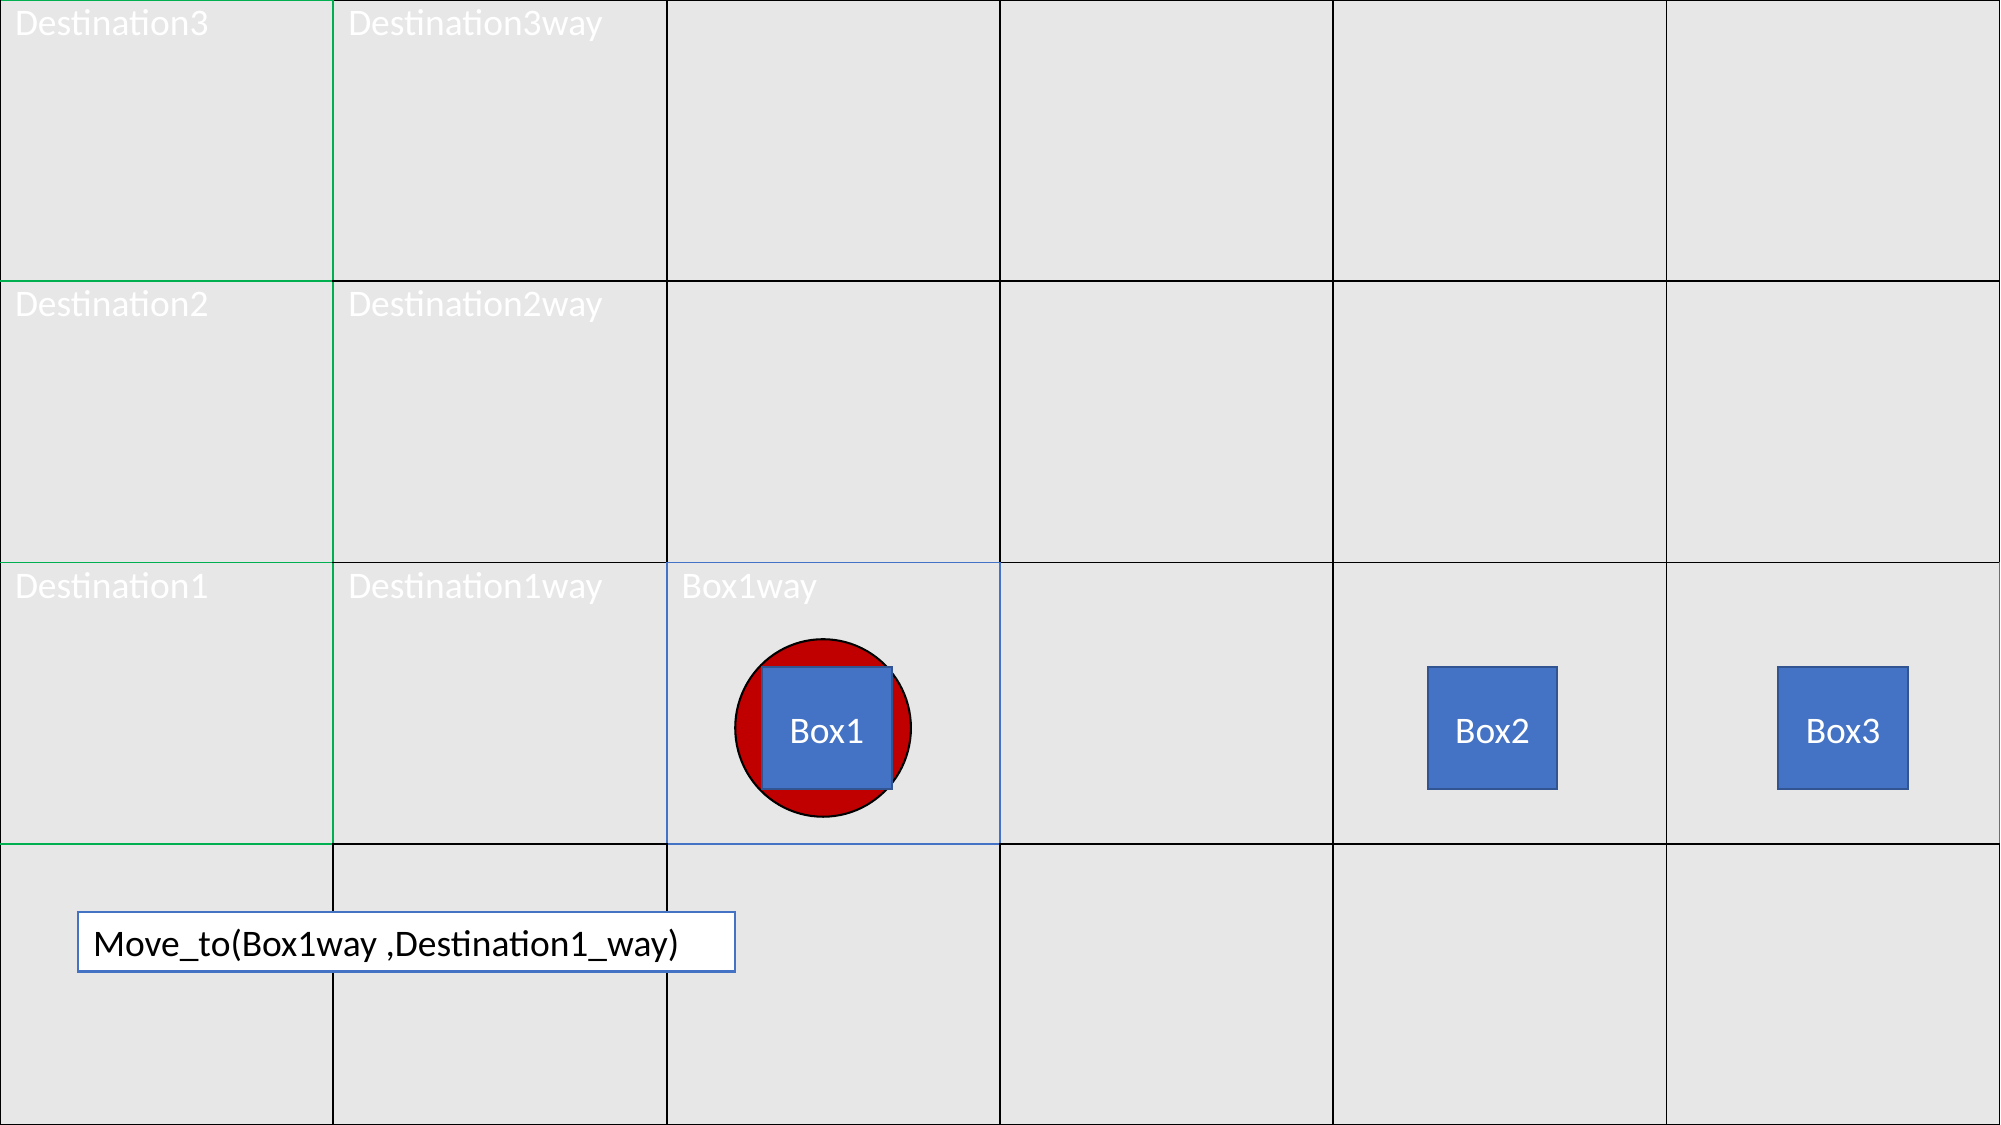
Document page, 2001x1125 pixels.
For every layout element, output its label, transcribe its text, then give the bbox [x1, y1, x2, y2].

text_box R [893, 672, 912, 784]
text_box Box2 [1427, 666, 1558, 790]
table_header Destination3 [1, 1, 332, 280]
table_header Destination3way [334, 1, 666, 280]
table_cell [334, 973, 666, 1124]
table_cell [1667, 282, 1999, 562]
table_cell [1001, 563, 1332, 843]
table_header [1667, 1, 1999, 280]
text_box Box3 [1777, 666, 1909, 790]
table_cell [1, 845, 332, 1124]
table_cell [1667, 563, 1999, 843]
table_cell [1334, 563, 1666, 843]
table_header [668, 1, 999, 280]
table_cell [668, 282, 999, 562]
text_box Move_to(Box1way ,Destination1_way) [77, 911, 736, 973]
table_cell [1334, 845, 1666, 1124]
table_cell [1667, 845, 1999, 1124]
table_cell [668, 845, 999, 1124]
table_cell Destination1 [1, 563, 332, 843]
table_cell Destination2 [1, 282, 332, 562]
table_cell [1334, 282, 1666, 562]
text_box R [734, 638, 888, 818]
table_cell Box1way [668, 563, 999, 843]
table_cell [1001, 845, 1332, 1124]
table_cell Destination2way [334, 282, 666, 562]
text_box Box1 [761, 666, 893, 790]
table_cell Destination1way [334, 563, 666, 843]
table_header [1334, 1, 1666, 280]
table_cell [1001, 282, 1332, 562]
table_cell [334, 845, 666, 911]
table_header [1001, 1, 1332, 280]
